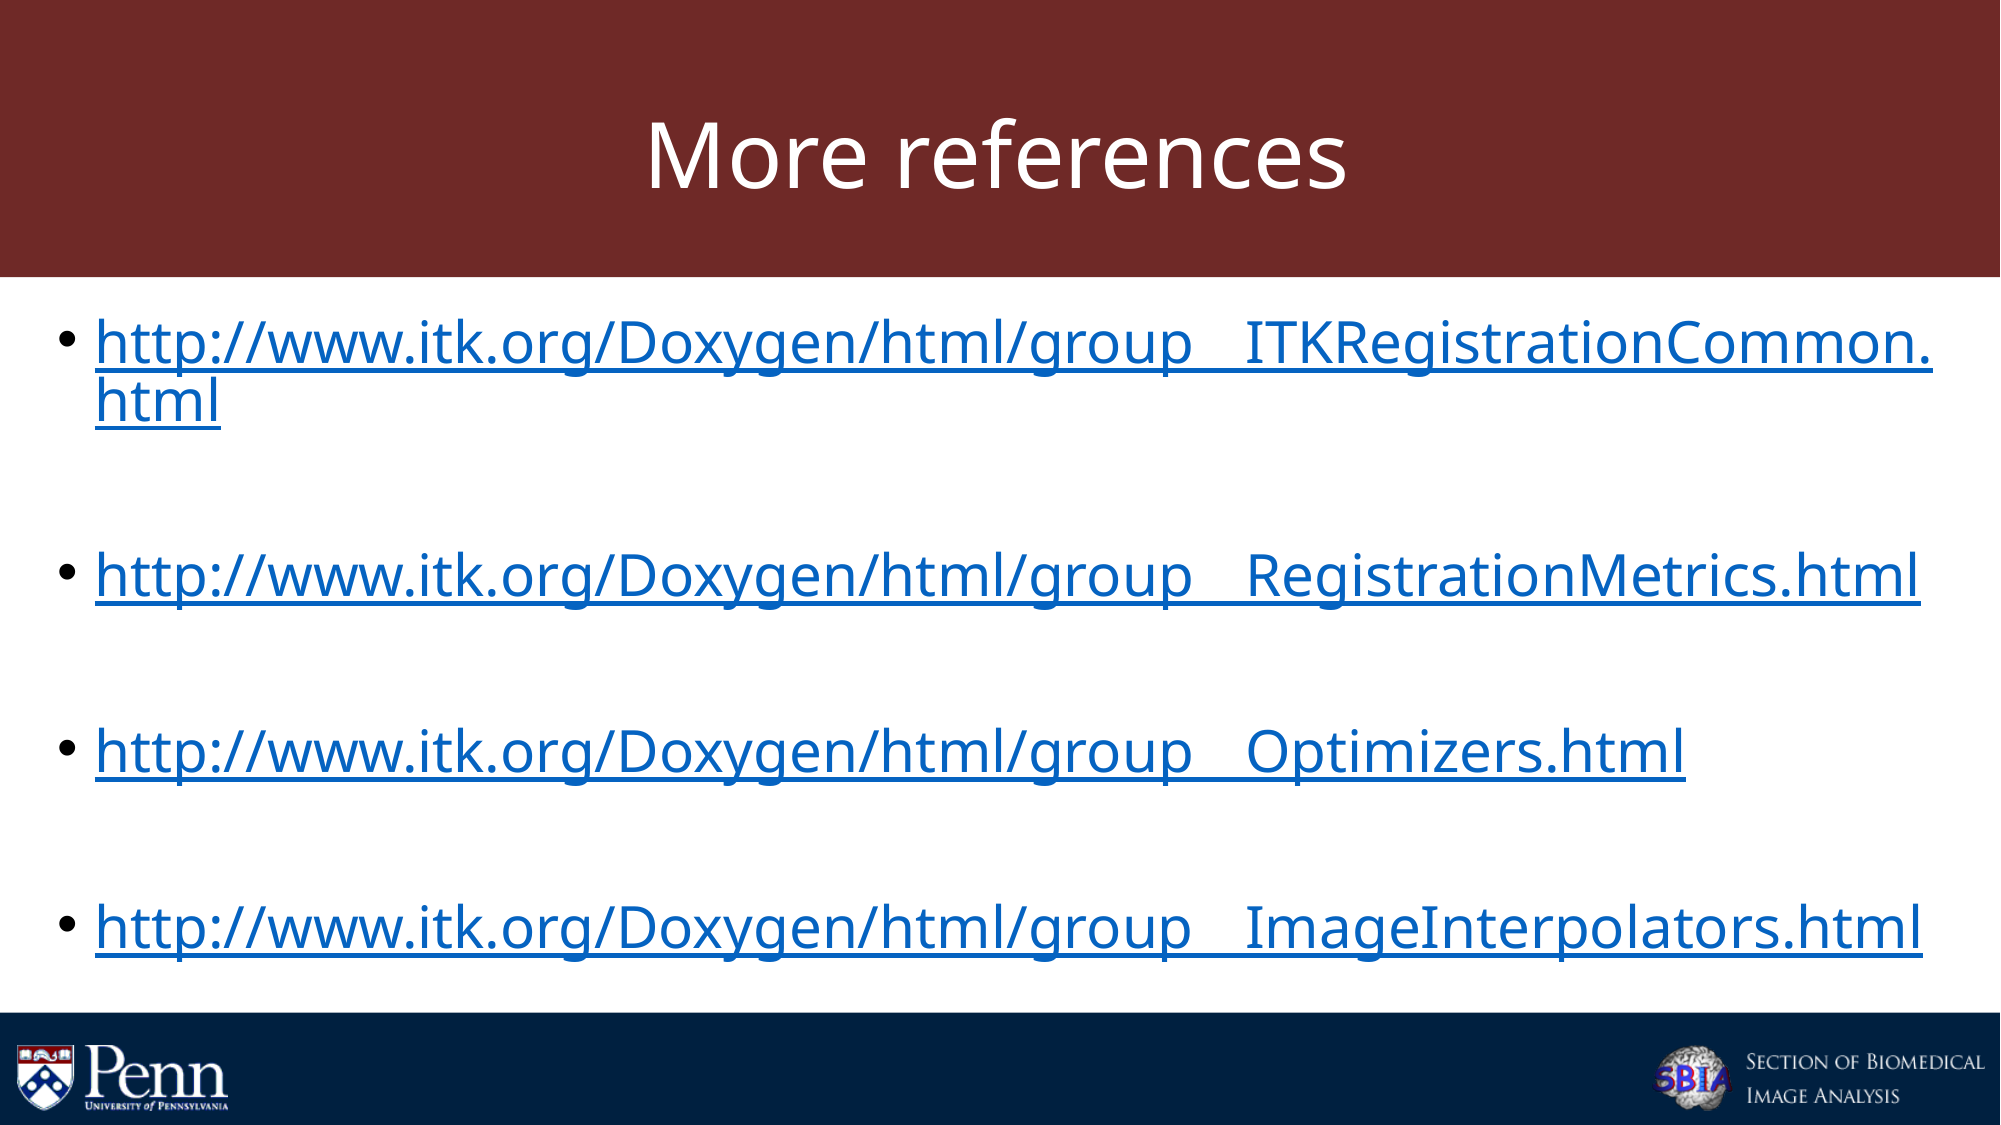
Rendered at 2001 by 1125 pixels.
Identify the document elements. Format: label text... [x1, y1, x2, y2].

picture [1652, 1044, 1985, 1112]
list http://www.itk.org/Doxygen/html/group__ITKRegistrationCommon.html http://www.itk.org/Doxygen/html/group__RegistrationMetrics.html http://www.itk.org/Doxygen/html/group__Optimizers.html http://www.itk.org/Doxygen/html/group__ImageInterpolators.html [42, 299, 1952, 1009]
title More references [42, 43, 1952, 275]
picture [17, 1045, 228, 1111]
